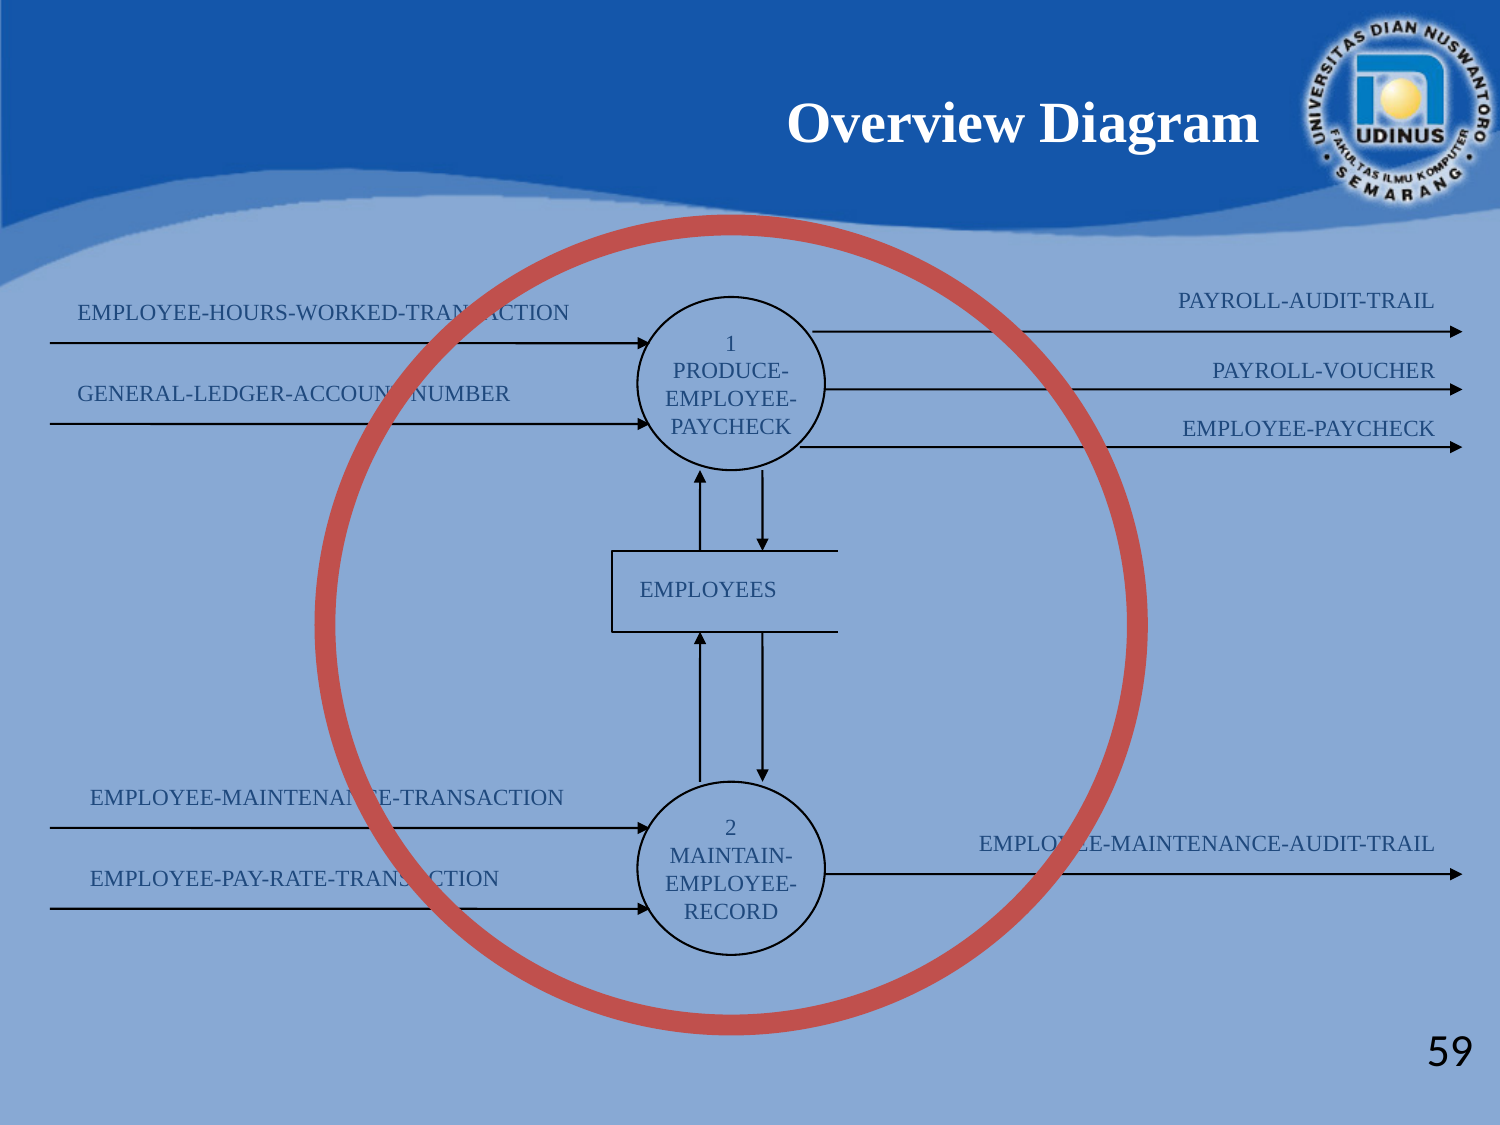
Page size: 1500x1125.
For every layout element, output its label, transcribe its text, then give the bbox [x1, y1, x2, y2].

text_box [1008, 325, 1463, 338]
text_box [1050, 867, 1463, 881]
text_box [324, 224, 1138, 1026]
text_box GENERAL-LEDGER-ACCOUNT-NUMBER [62, 370, 417, 414]
text_box EMPLOYEE-MAINTENANCE-AUDIT-TRAIL [1058, 820, 1450, 864]
text_box EMPLOYEE-MAINTENANCE-TRANSACTION [74, 774, 374, 818]
picture [0, 0, 1500, 1125]
text_box EMPLOYEE-PAY-RATE-TRANSACTION [74, 855, 434, 899]
text_box EMPLOYEE-PAYCHECK [1072, 405, 1450, 448]
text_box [612, 550, 838, 632]
text_box 59 [1399, 1012, 1500, 1083]
text_box EMPLOYEE-HOURS-WORKED-TRANSACTION [62, 290, 507, 333]
text_box PAYROLL-AUDIT-TRAIL [936, 278, 1450, 321]
text_box PAYROLL-VOUCHER [1025, 347, 1450, 391]
text_box [1450, 383, 1463, 396]
text_box Overview Diagram [675, 76, 1275, 162]
text_box [1450, 440, 1463, 454]
